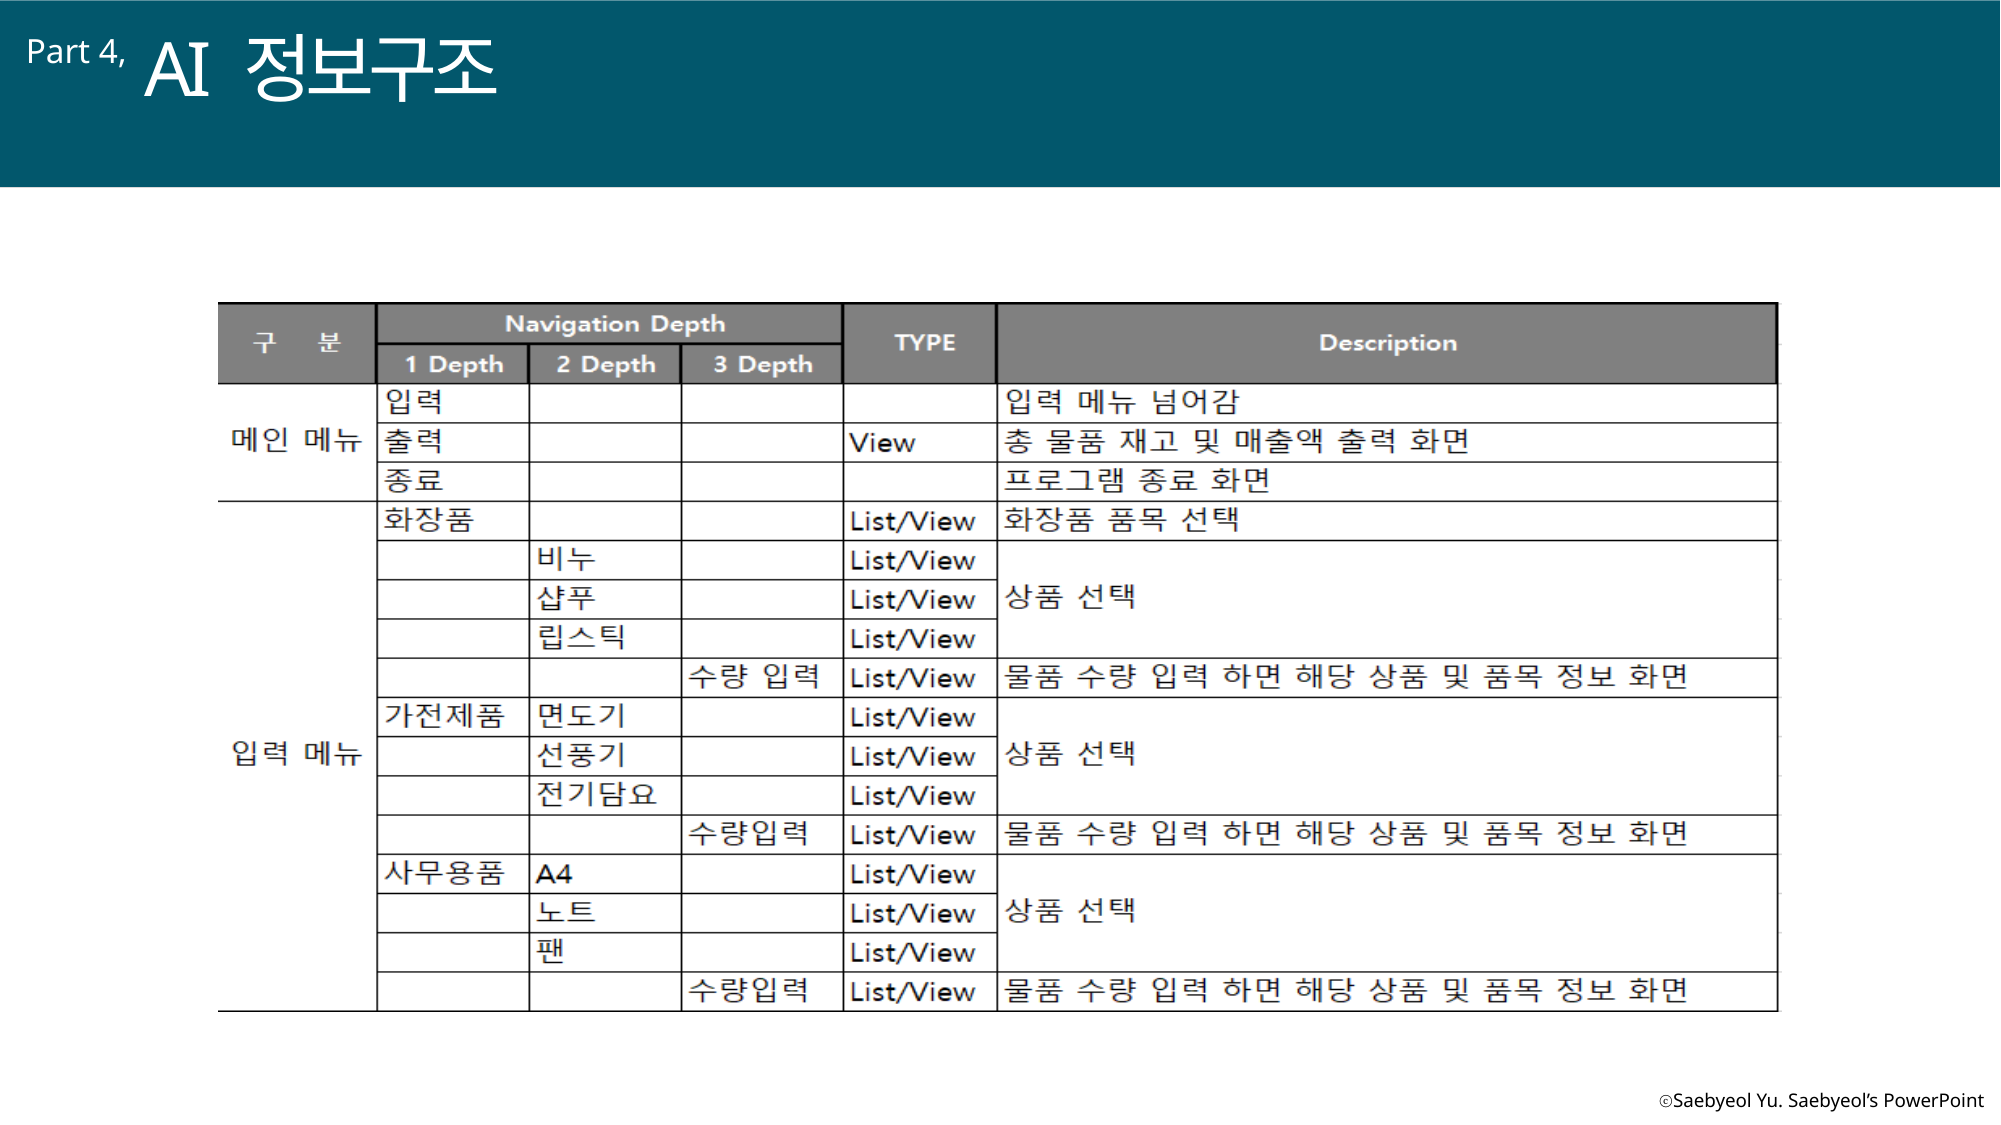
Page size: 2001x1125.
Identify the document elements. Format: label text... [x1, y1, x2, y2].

text_box [0, 0, 2000, 187]
text_box AI 정보구조 [129, 13, 516, 119]
text_box Part 4, [10, 22, 151, 78]
picture [218, 302, 1782, 1012]
